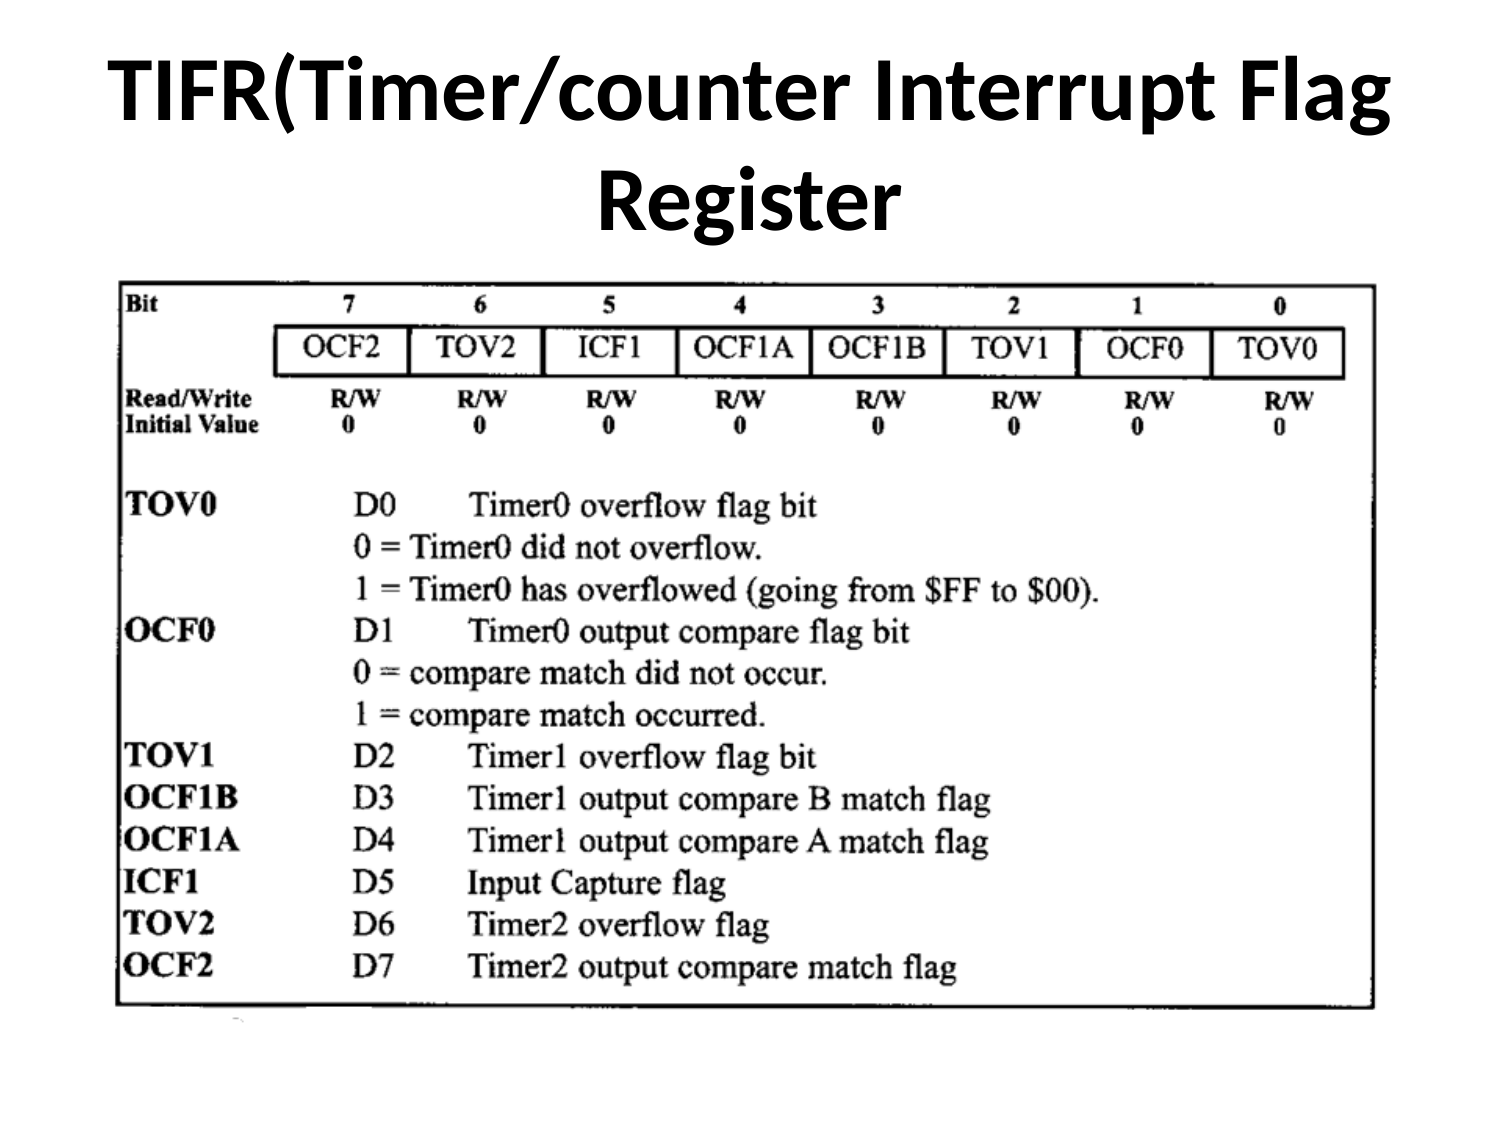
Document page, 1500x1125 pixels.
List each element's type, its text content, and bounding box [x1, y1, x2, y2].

picture [103, 262, 1397, 1046]
title TIFR(Timer/counter Interrupt Flag Register [75, 45, 1425, 233]
